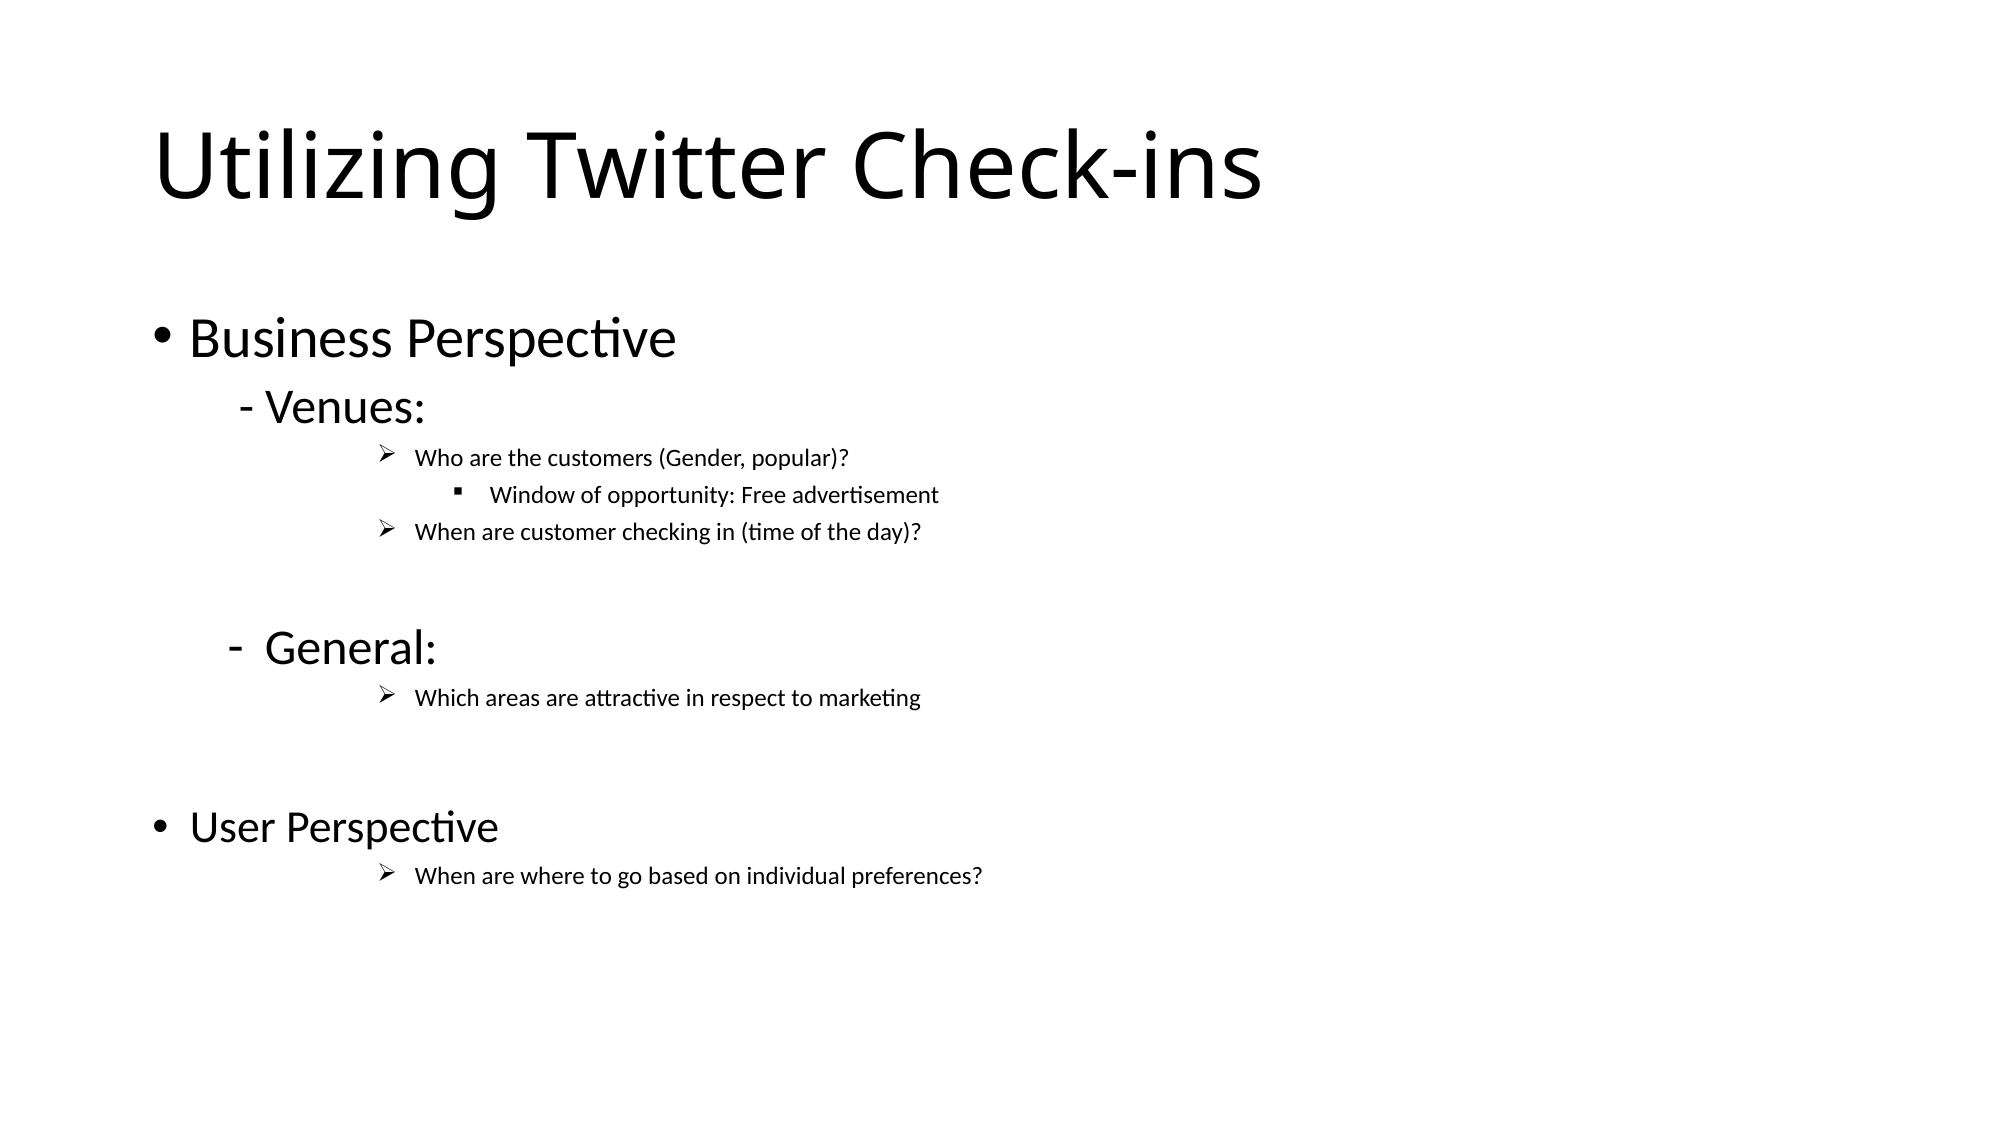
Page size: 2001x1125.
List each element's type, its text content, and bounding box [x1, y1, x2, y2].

list Business Perspective - Venues: Who are the customers (Gender, popular)? Window of opportunity: Free advertisement When are customer checking in (time of the day)? General: Which areas are attractive in respect to marketing User Perspective When are where to go based on individual preferences? [137, 299, 1863, 1014]
title Utilizing Twitter Check-ins [137, 59, 1863, 278]
